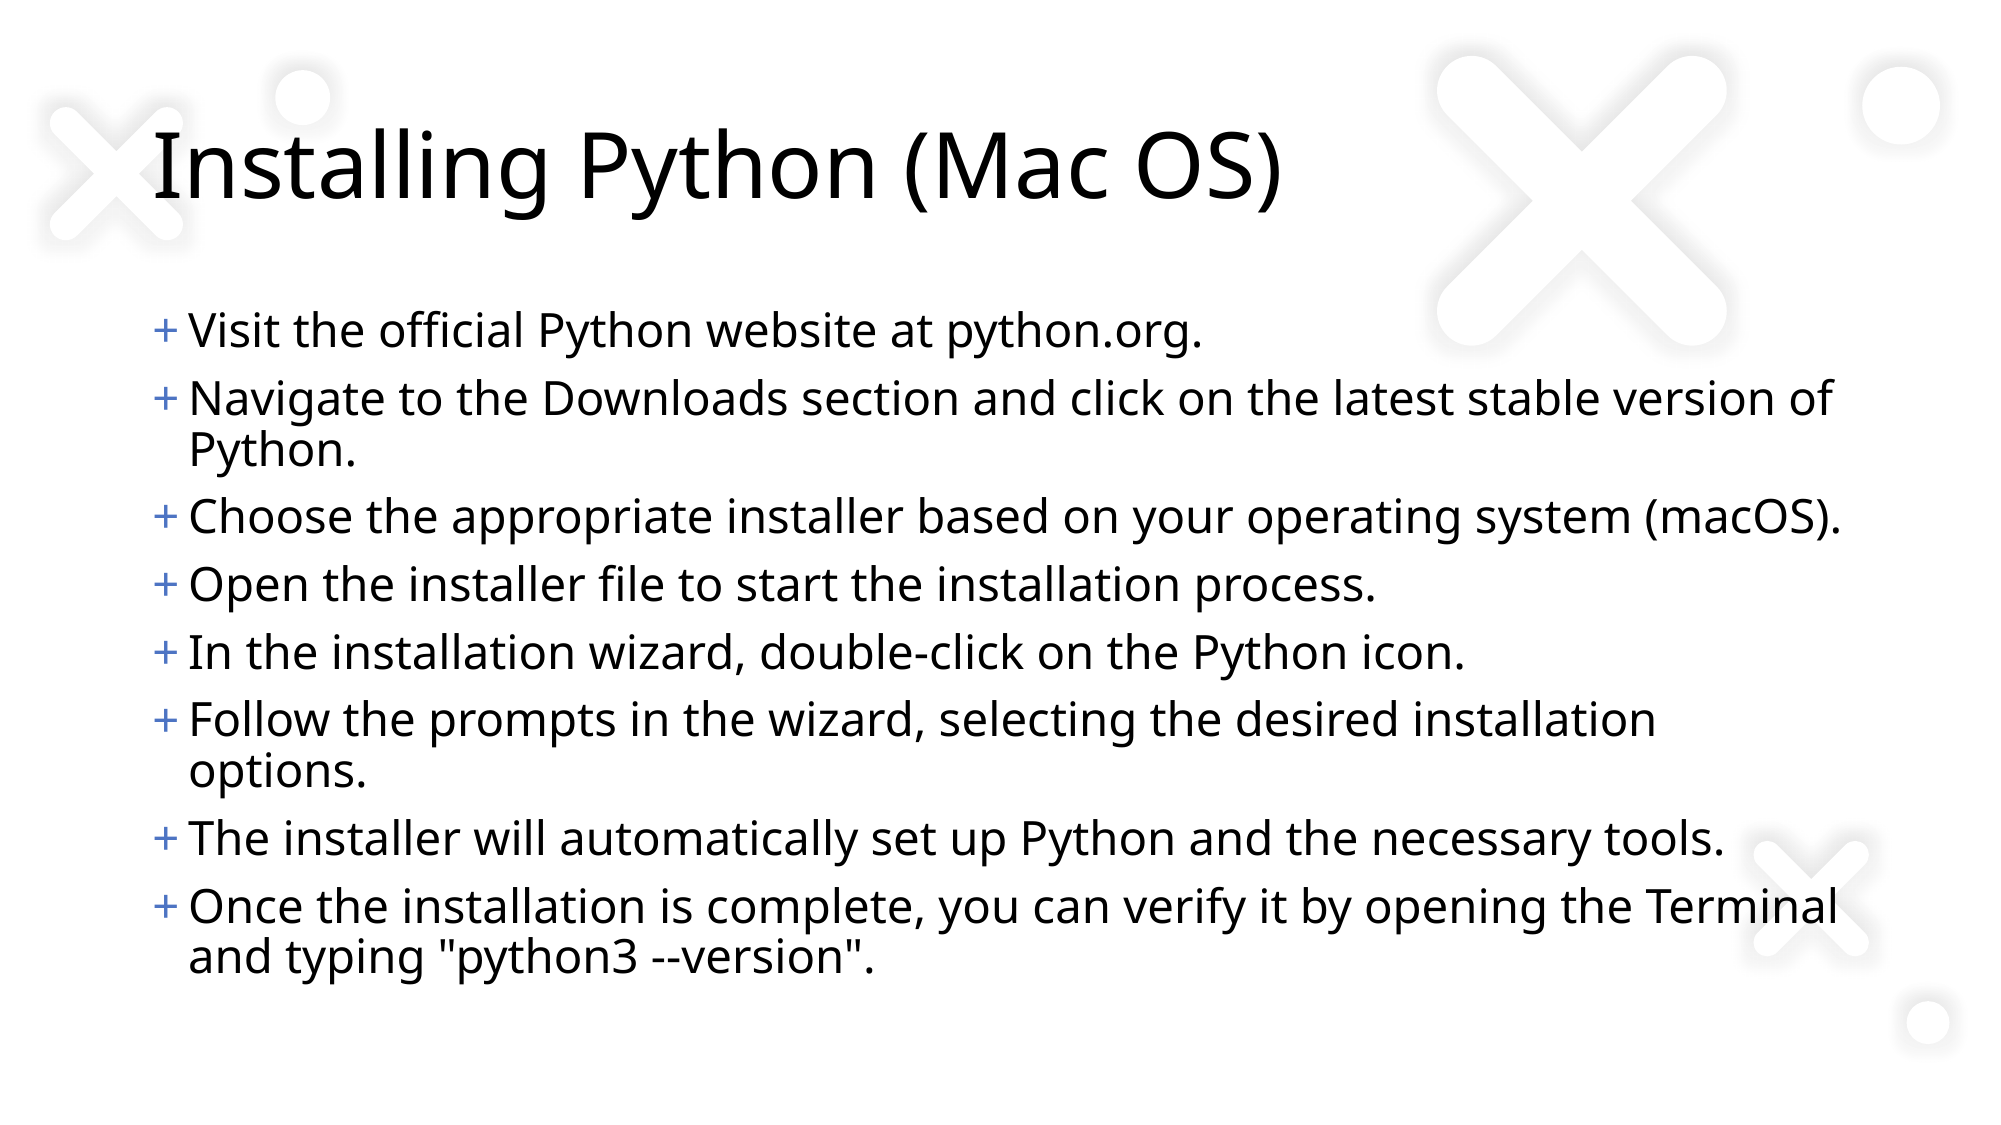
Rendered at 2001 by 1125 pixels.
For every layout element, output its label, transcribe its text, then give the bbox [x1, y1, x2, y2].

title Installing Python (Mac OS) [137, 59, 1863, 278]
list Visit the official Python website at python.org. Navigate to the Downloads section and click on the latest stable version of Python. Choose the appropriate installer based on your operating system (macOS). Open the installer file to start the installation process. In the installation wizard, double-click on the Python icon. Follow the prompts in the wizard, selecting the desired installation options. The installer will automatically set up Python and the necessary tools. Once the installation is complete, you can verify it by opening the Terminal and typing "python3 --version". [137, 299, 1863, 1014]
